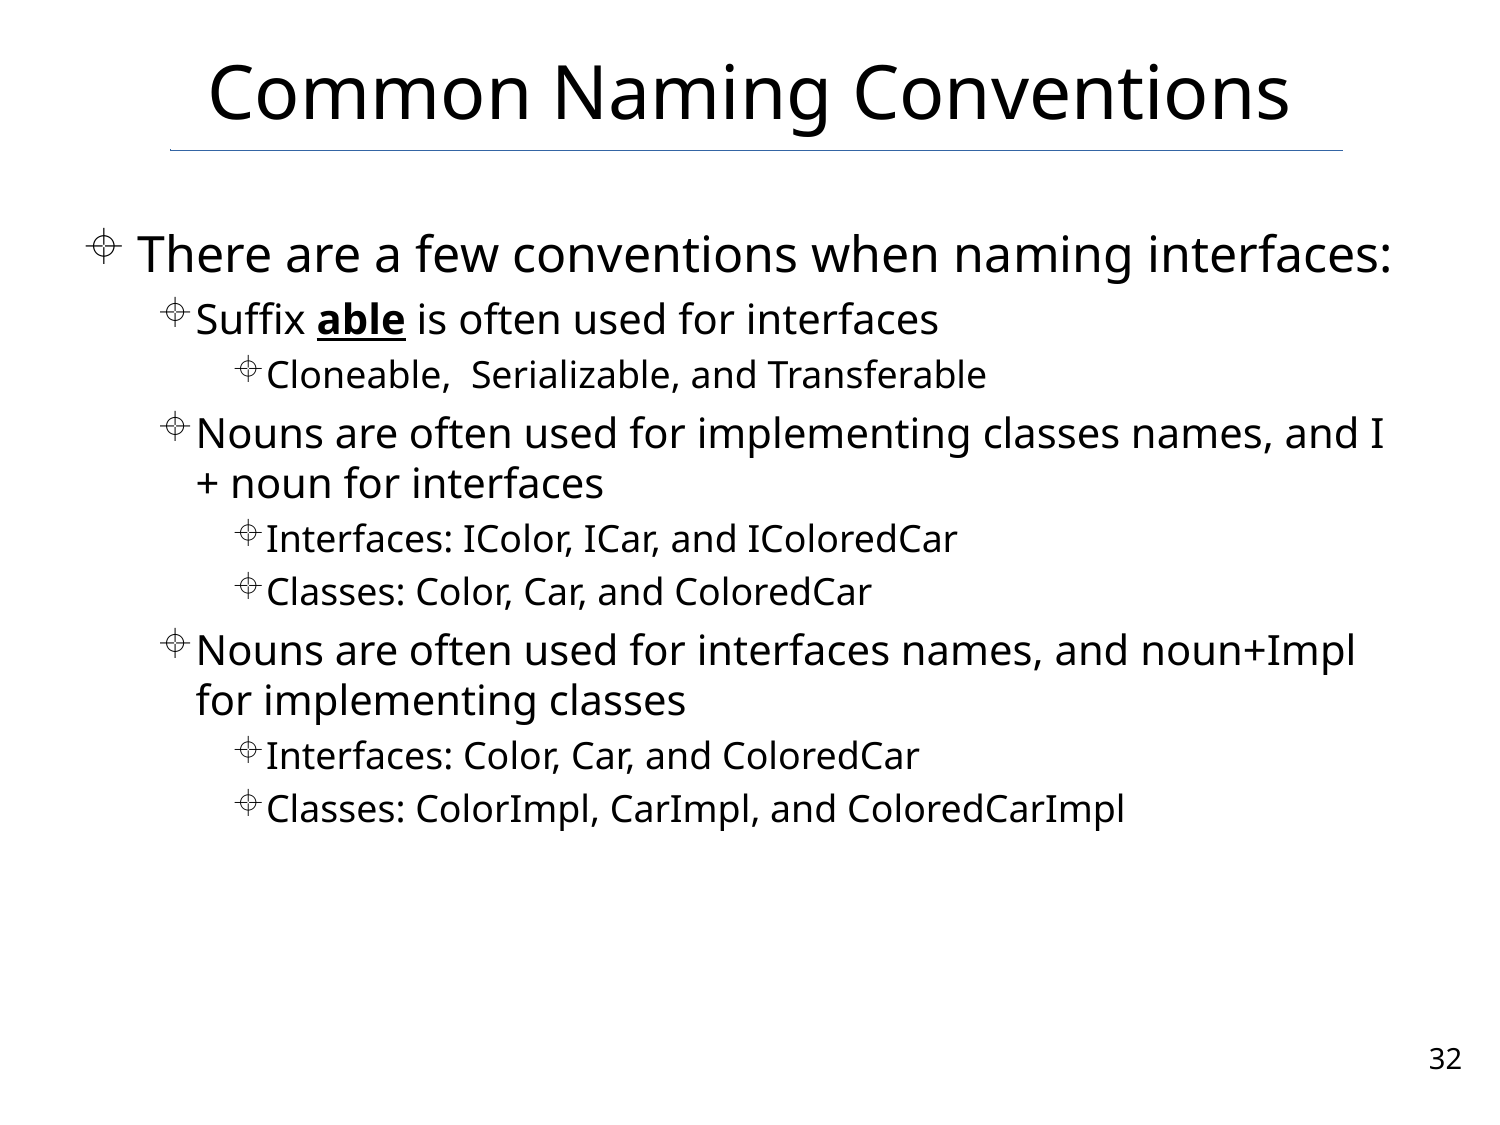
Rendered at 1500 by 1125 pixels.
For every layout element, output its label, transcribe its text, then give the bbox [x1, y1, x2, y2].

text_box 32 [1426, 1040, 1469, 1076]
title Common Naming Conventions [74, 0, 1426, 179]
list There are a few conventions when naming interfaces: Suffix able is often used for interfaces Cloneable, Serializable, and Transferable Nouns are often used for implementing classes names, and I + noun for interfaces Interfaces: IColor, ICar, and IColoredCar Classes: Color, Car, and ColoredCar Nouns are often used for interfaces names, and noun+Impl for implementing classes Interfaces: Color, Car, and ColoredCar Classes: ColorImpl, CarImpl, and ColoredCarImpl [74, 221, 1426, 1125]
